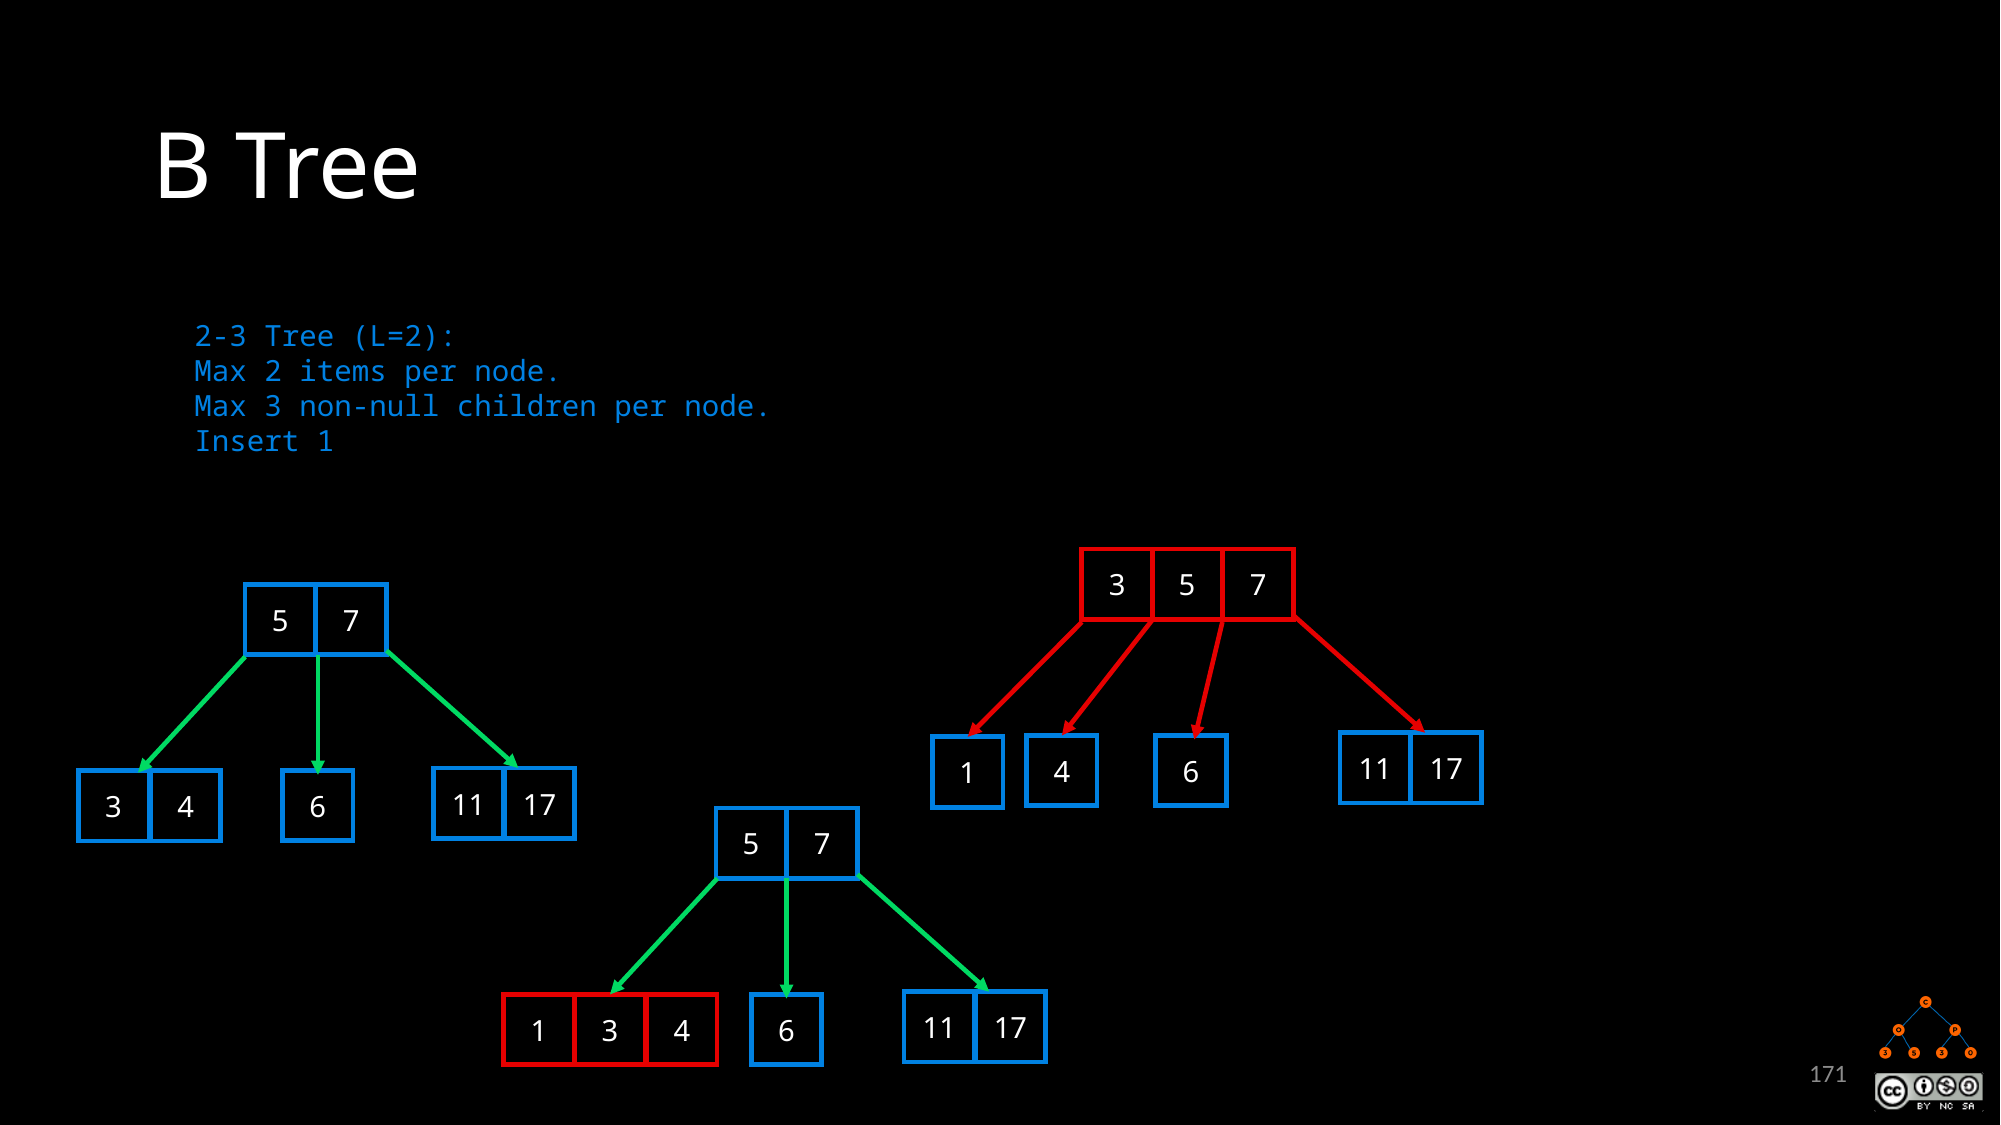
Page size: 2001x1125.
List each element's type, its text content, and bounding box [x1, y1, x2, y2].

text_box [932, 735, 1098, 808]
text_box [386, 650, 519, 768]
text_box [245, 584, 387, 655]
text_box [610, 878, 718, 995]
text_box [1151, 548, 1294, 620]
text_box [1293, 615, 1426, 733]
text_box 6 [282, 769, 354, 842]
text_box 3 [1081, 548, 1151, 617]
text_box 2-3 Tree (L=2): Max 2 items per node. Max 3 non-null children per node. Insert 1 [179, 301, 1259, 449]
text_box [967, 621, 1082, 737]
text_box 6 [1155, 734, 1227, 807]
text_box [137, 656, 246, 773]
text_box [1194, 621, 1223, 740]
text_box 6 [750, 993, 823, 1066]
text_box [78, 770, 221, 842]
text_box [715, 807, 858, 879]
slide_number 171 [1412, 1042, 1859, 1103]
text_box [857, 874, 990, 992]
title B Tree [137, 59, 1863, 278]
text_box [1061, 617, 1155, 736]
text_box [1340, 732, 1482, 804]
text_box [503, 994, 718, 1065]
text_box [904, 991, 1046, 1063]
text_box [433, 767, 575, 839]
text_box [1859, 988, 1998, 1112]
